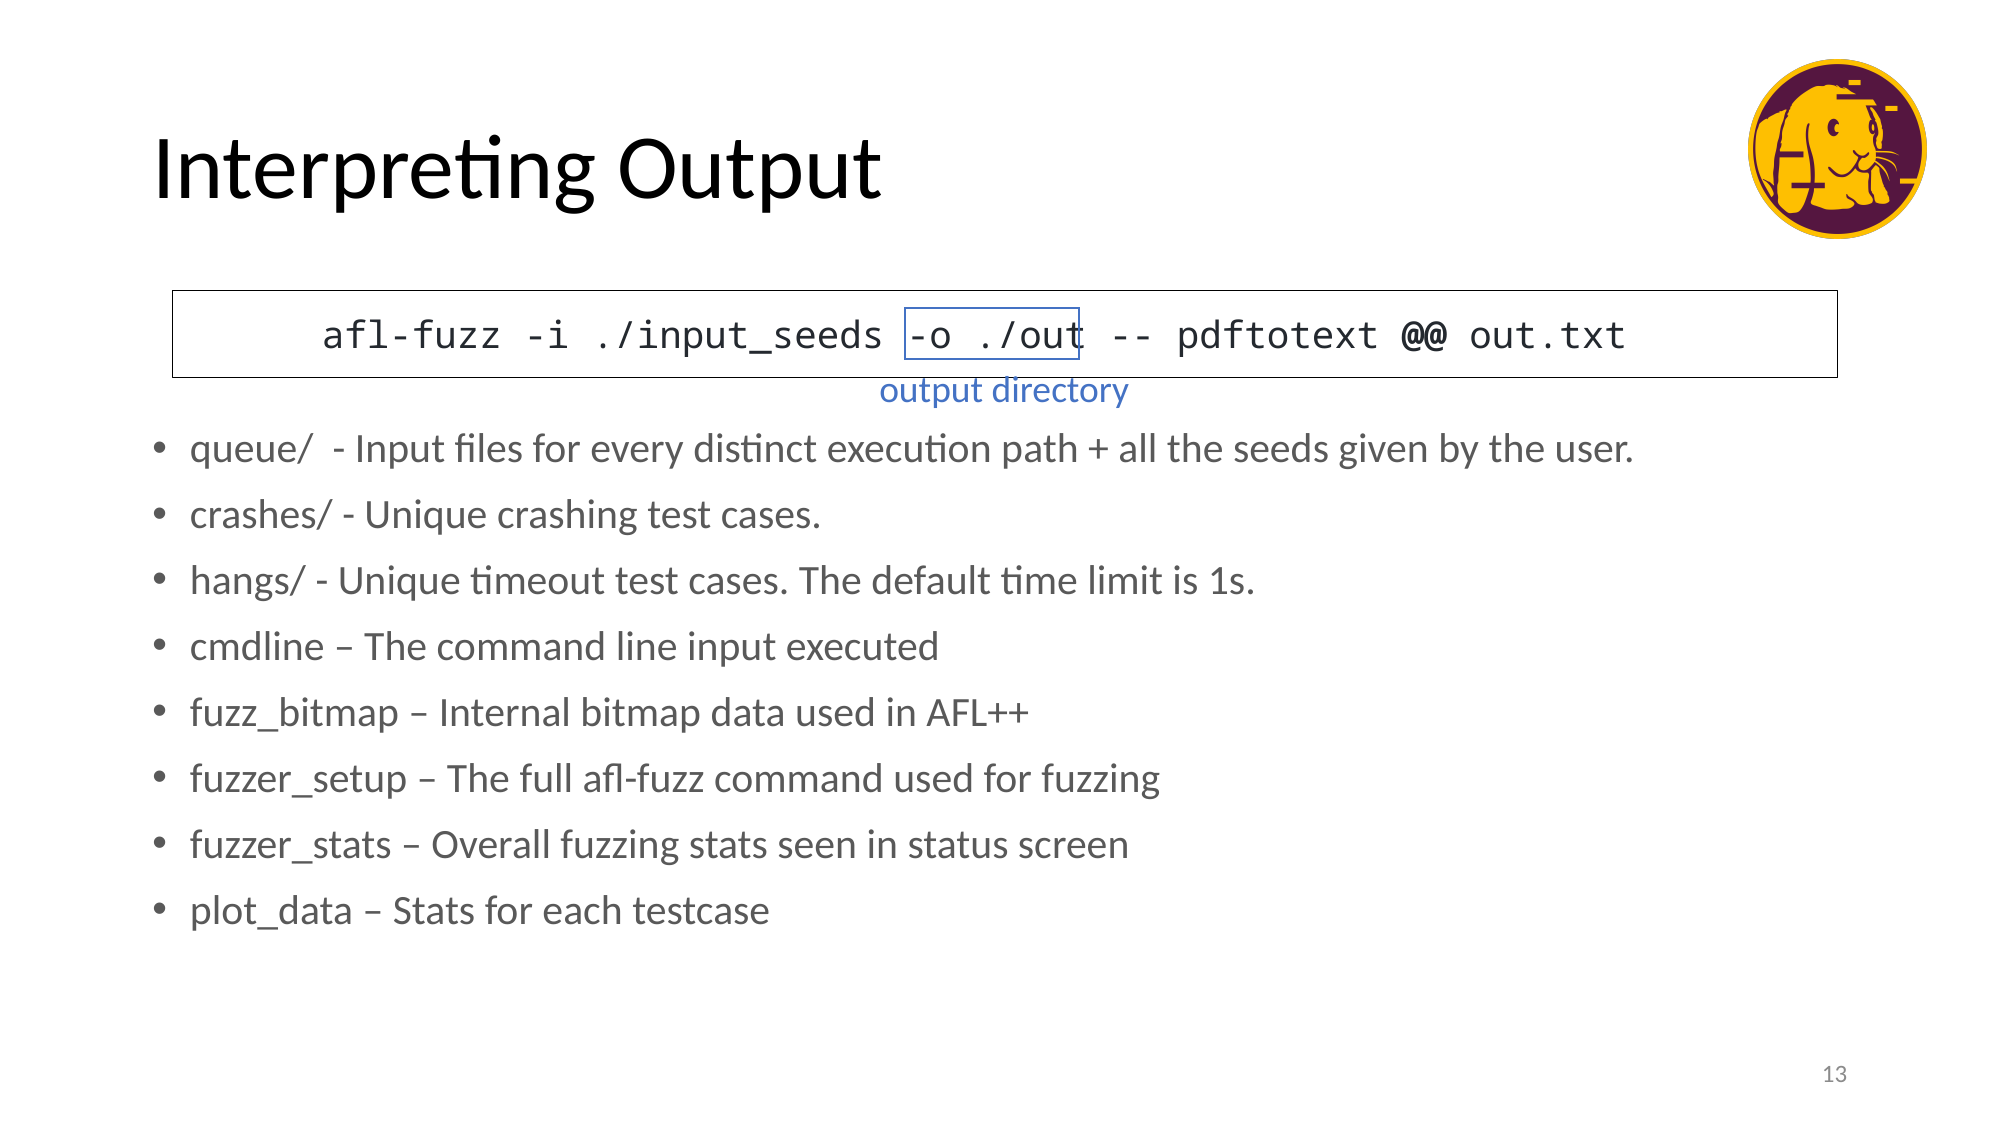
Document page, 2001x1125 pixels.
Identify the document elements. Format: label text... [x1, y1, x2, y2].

text_box [904, 307, 1080, 357]
text_box output directory [864, 357, 1145, 418]
text_box [172, 290, 1837, 378]
title Interpreting Output [137, 59, 1863, 278]
list queue/ - Input files for every distinct execution path + all the seeds given by the user. crashes/ - Unique crashing test cases. hangs/ - Unique timeout test cases. The default time limit is 1s. cmdline – The command line input executed fuzz_bitmap – Internal bitmap data used in AFL++ fuzzer_setup – The full afl-fuzz command used for fuzzing fuzzer_stats – Overall fuzzing stats seen in status screen plot_data – Stats for each testcase [137, 419, 1863, 1014]
text_box [176, 299, 1902, 667]
slide_number 13 [1412, 1042, 1863, 1103]
picture [1748, 59, 1927, 239]
